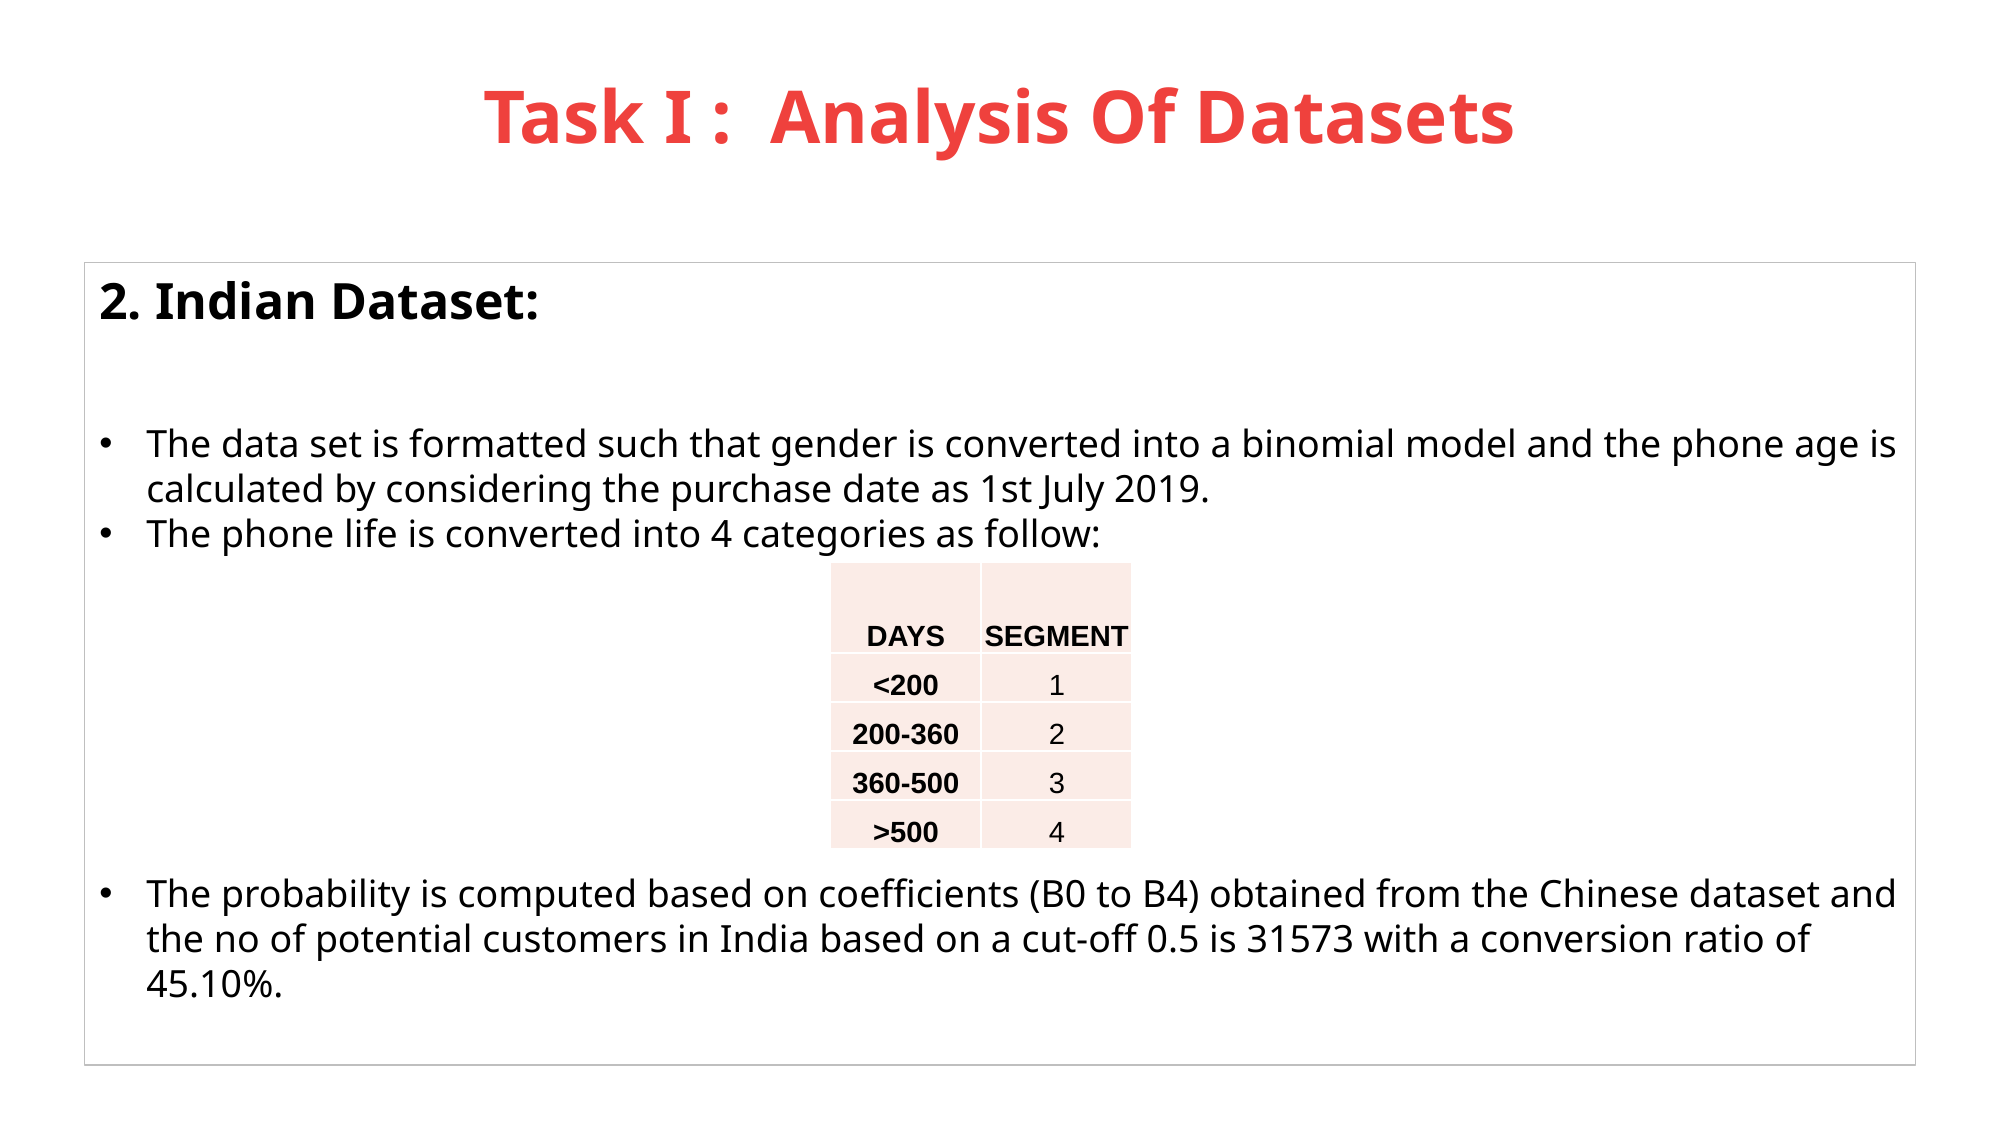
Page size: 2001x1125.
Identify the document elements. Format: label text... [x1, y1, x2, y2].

table_cell 3 [982, 752, 1131, 799]
title Task I : Analysis Of Datasets [137, 59, 1863, 262]
table_header DAYS [831, 563, 980, 652]
table_cell 200-360 [831, 703, 980, 750]
table_cell >500 [831, 801, 980, 848]
table_cell <200 [831, 654, 980, 701]
table_header SEGMENT [982, 563, 1131, 652]
table_cell 4 [982, 801, 1131, 848]
table_cell 1 [982, 654, 1131, 701]
table_cell 2 [982, 703, 1131, 750]
text_box 2. Indian Dataset: The data set is formatted such that gender is converted into a binomial model and the phone age is calculated by considering the purchase date as 1st July 2019. The phone life is converted into 4 categories as follow: The probability is computed based on coefficients (B0 to B4) obtained from the Chinese dataset and the no of potential customers in India based on a cut-off 0.5 is 31573 with a conversion ratio of 45.10%. [84, 262, 1916, 1066]
table_cell 360-500 [831, 752, 980, 799]
